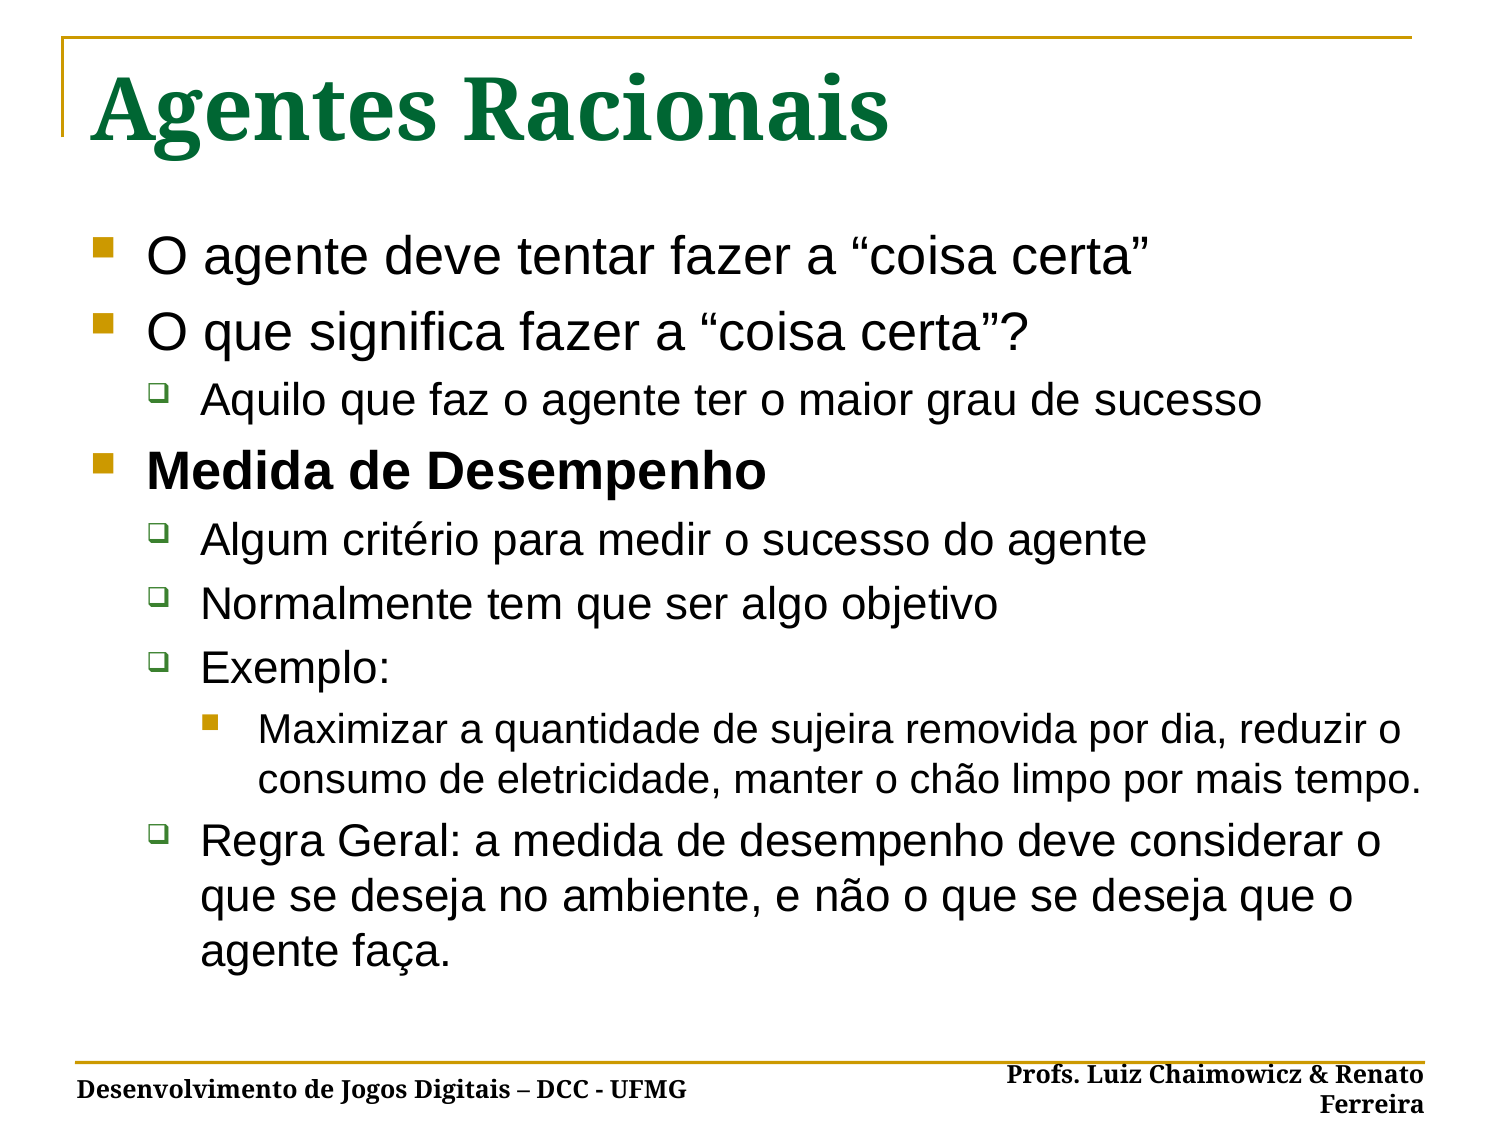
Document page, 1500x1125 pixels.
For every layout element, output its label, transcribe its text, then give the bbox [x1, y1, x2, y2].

title Agentes Racionais [74, 45, 1426, 188]
list O agente deve tentar fazer a “coisa certa” O que significa fazer a “coisa certa”? Aquilo que faz o agente ter o maior grau de sucesso Medida de Desempenho Algum critério para medir o sucesso do agente Normalmente tem que ser algo objetivo Exemplo: Maximizar a quantidade de sujeira removida por dia, reduzir o consumo de eletricidade, manter o chão limpo por mais tempo. Regra Geral: a medida de desempenho deve considerar o que se deseja no ambiente, e não o que se deseja que o agente faça. [74, 212, 1448, 1038]
